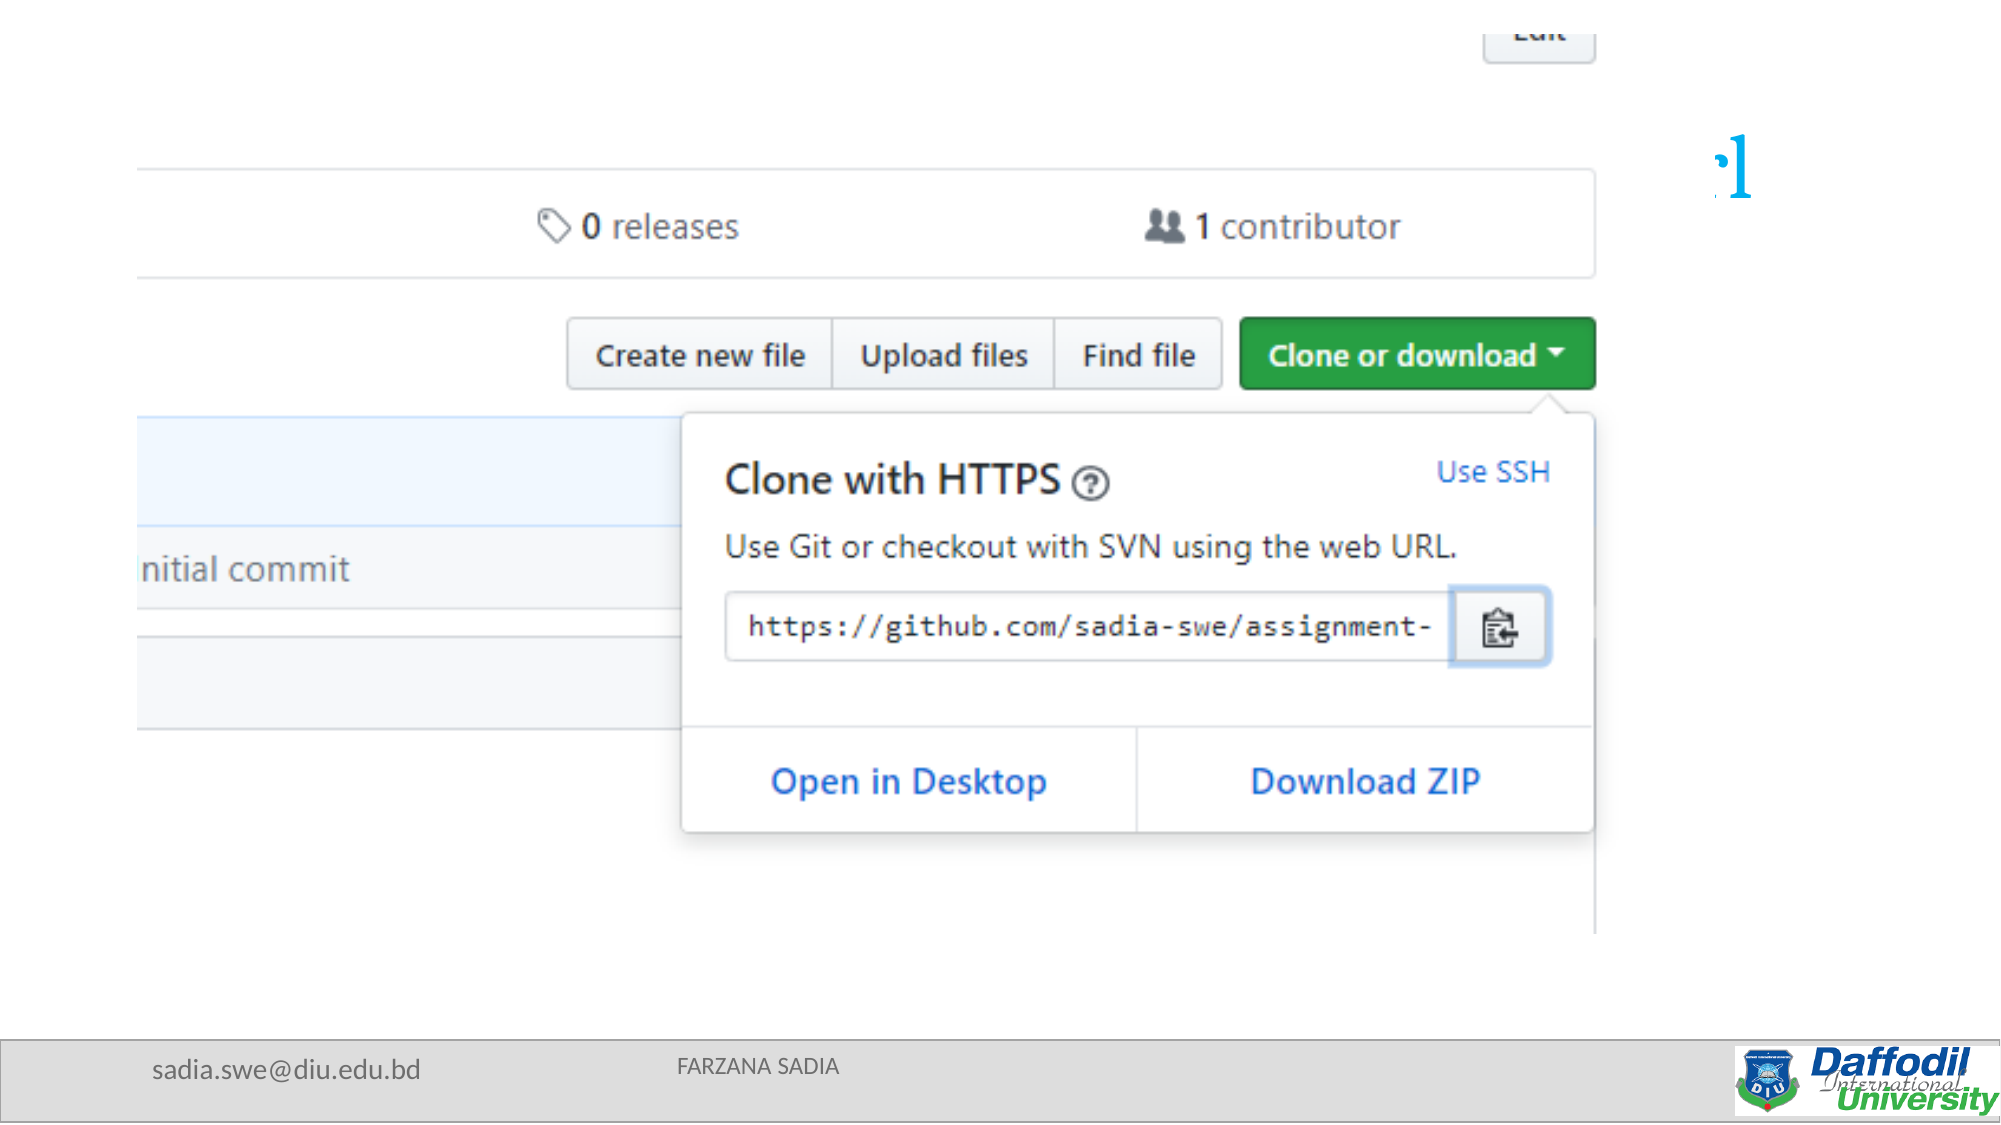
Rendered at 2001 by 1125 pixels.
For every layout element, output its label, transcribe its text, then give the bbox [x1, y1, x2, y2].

title url [1715, 59, 1863, 278]
picture [1735, 1046, 2000, 1116]
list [137, 33, 1715, 934]
